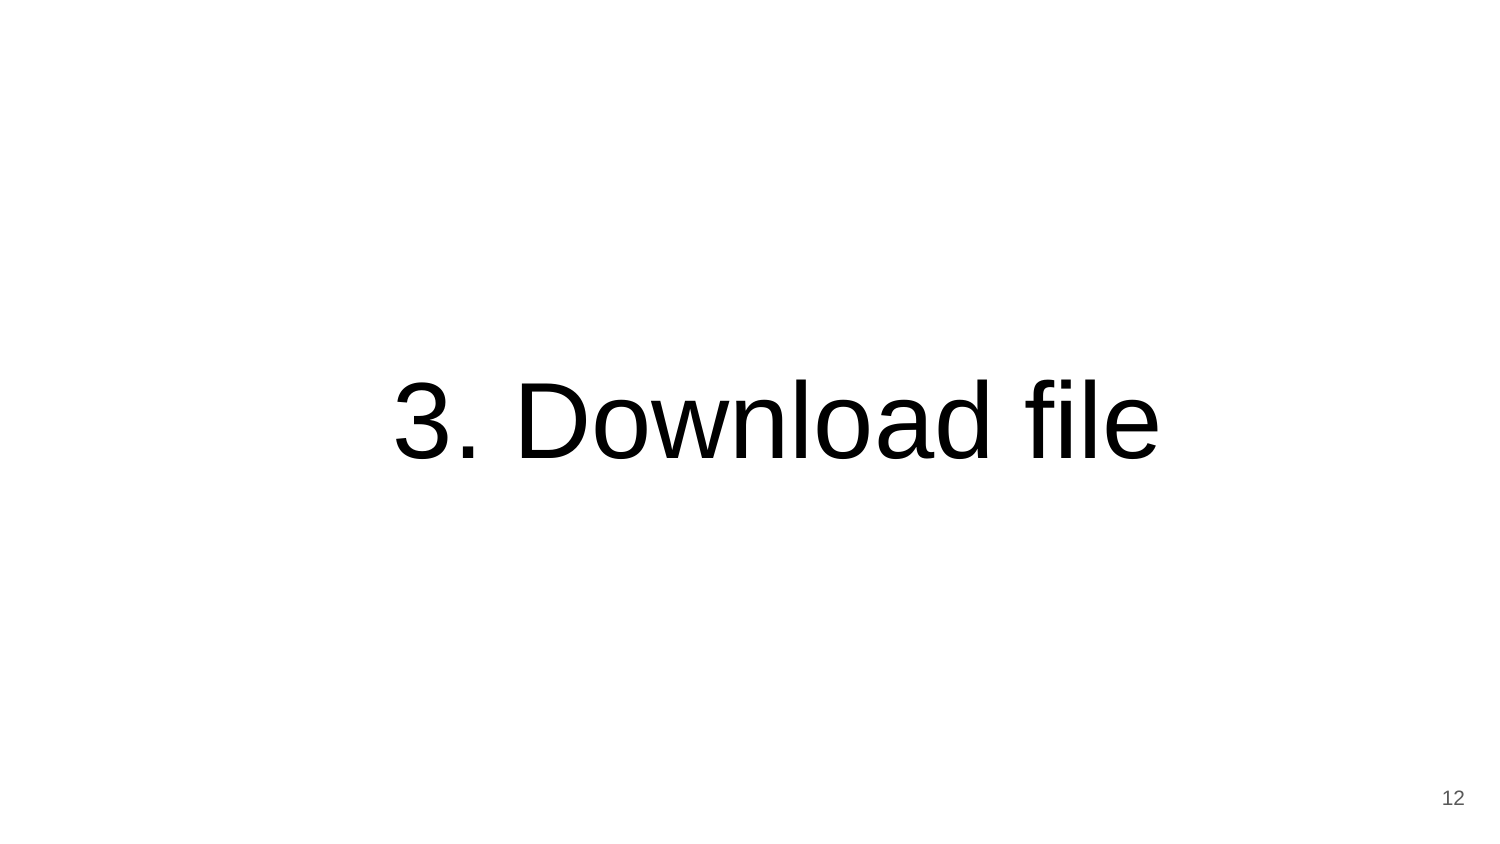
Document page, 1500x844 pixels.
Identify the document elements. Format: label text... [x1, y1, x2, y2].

text_box 3. Download file [191, 334, 1290, 496]
slide_number 12 [1389, 764, 1480, 830]
